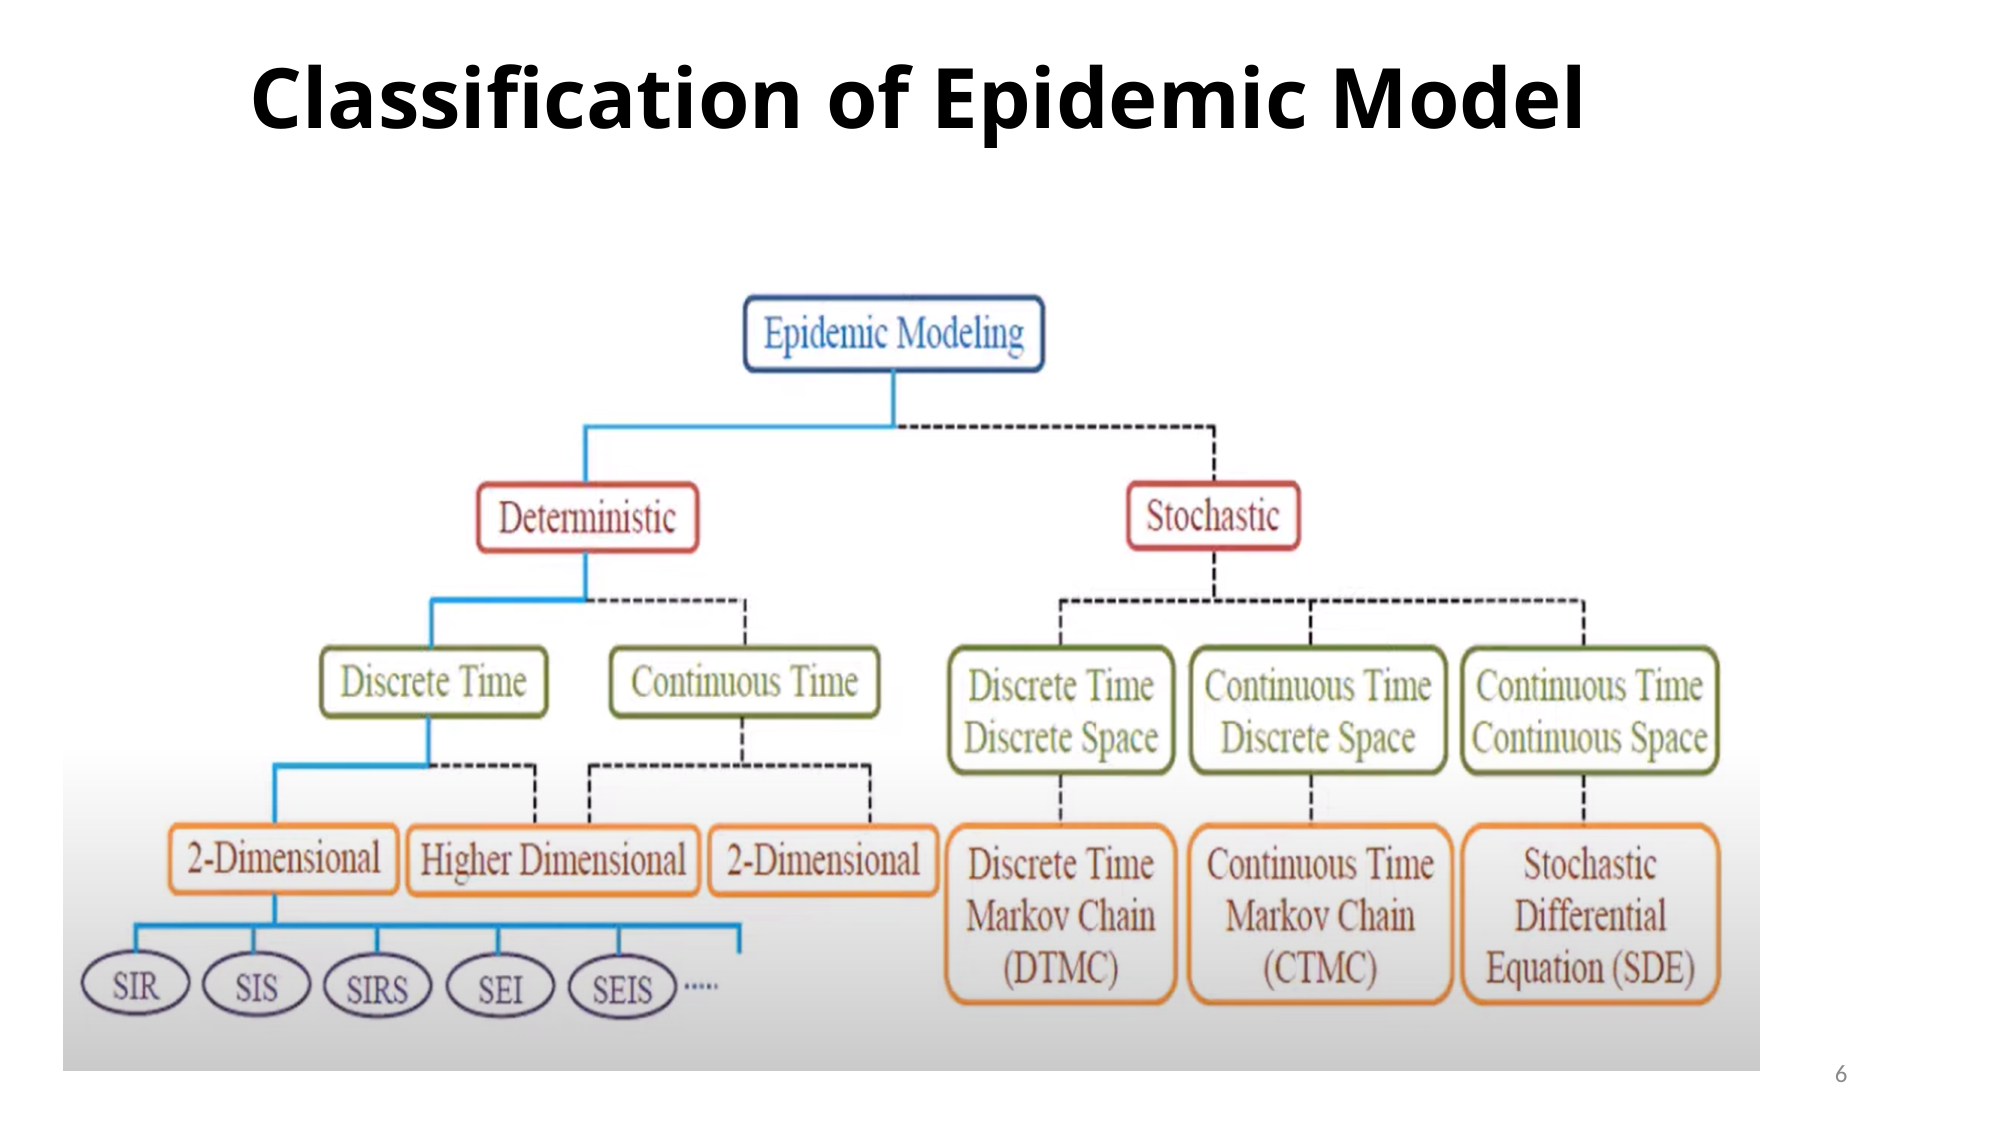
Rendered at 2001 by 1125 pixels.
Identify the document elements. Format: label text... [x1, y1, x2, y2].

picture [63, 234, 1760, 1071]
title Classification of Epidemic Model [87, 28, 1750, 155]
slide_number 6 [1412, 1042, 1863, 1103]
